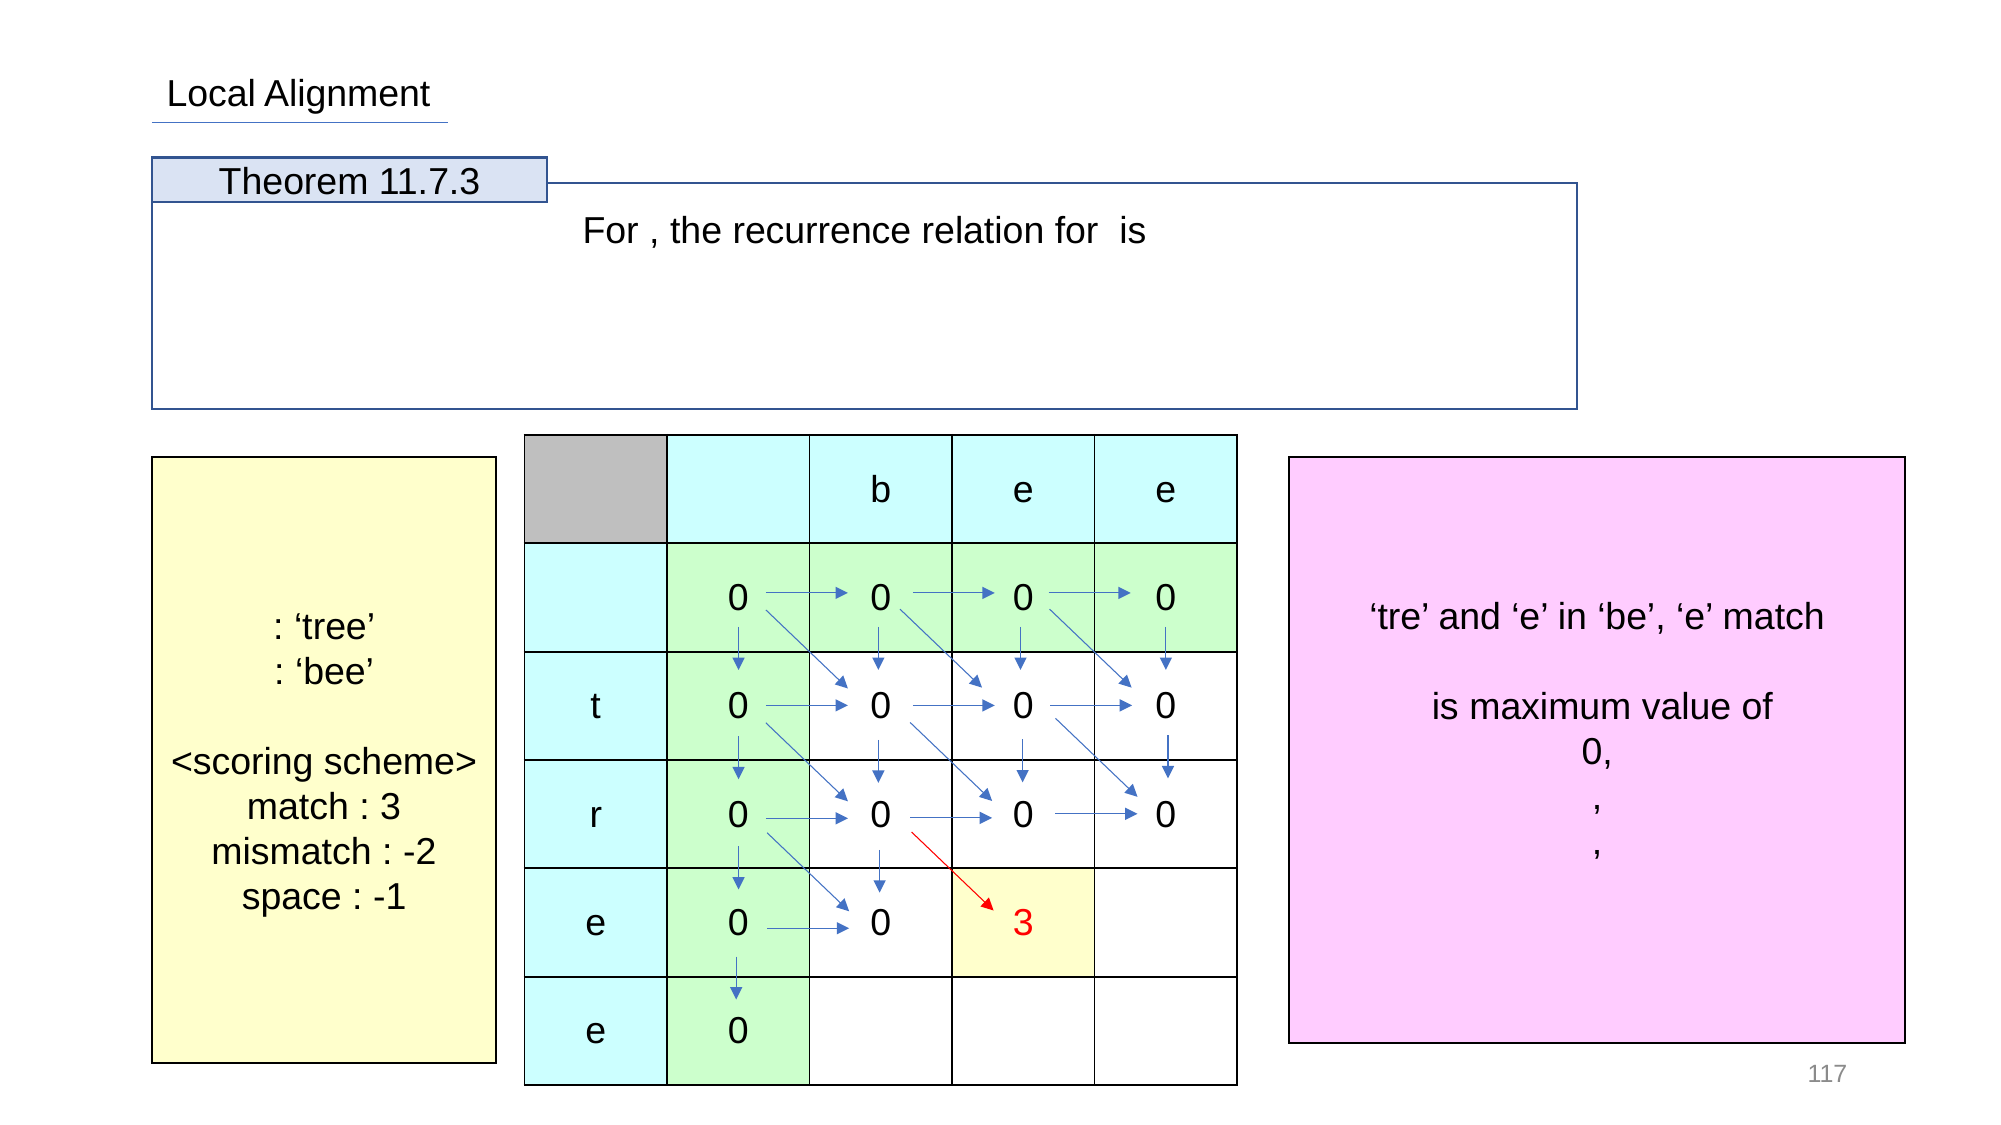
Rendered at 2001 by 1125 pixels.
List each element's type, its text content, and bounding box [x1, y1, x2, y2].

slide_number 117 [1412, 1044, 1863, 1103]
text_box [765, 722, 848, 802]
text_box Local Alignment [151, 61, 1253, 122]
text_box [765, 609, 848, 689]
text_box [767, 832, 850, 912]
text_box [911, 831, 994, 911]
text_box Theorem 11.7.3 [151, 156, 548, 203]
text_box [1055, 718, 1138, 797]
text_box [1049, 609, 1132, 688]
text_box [899, 609, 983, 688]
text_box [910, 722, 993, 801]
